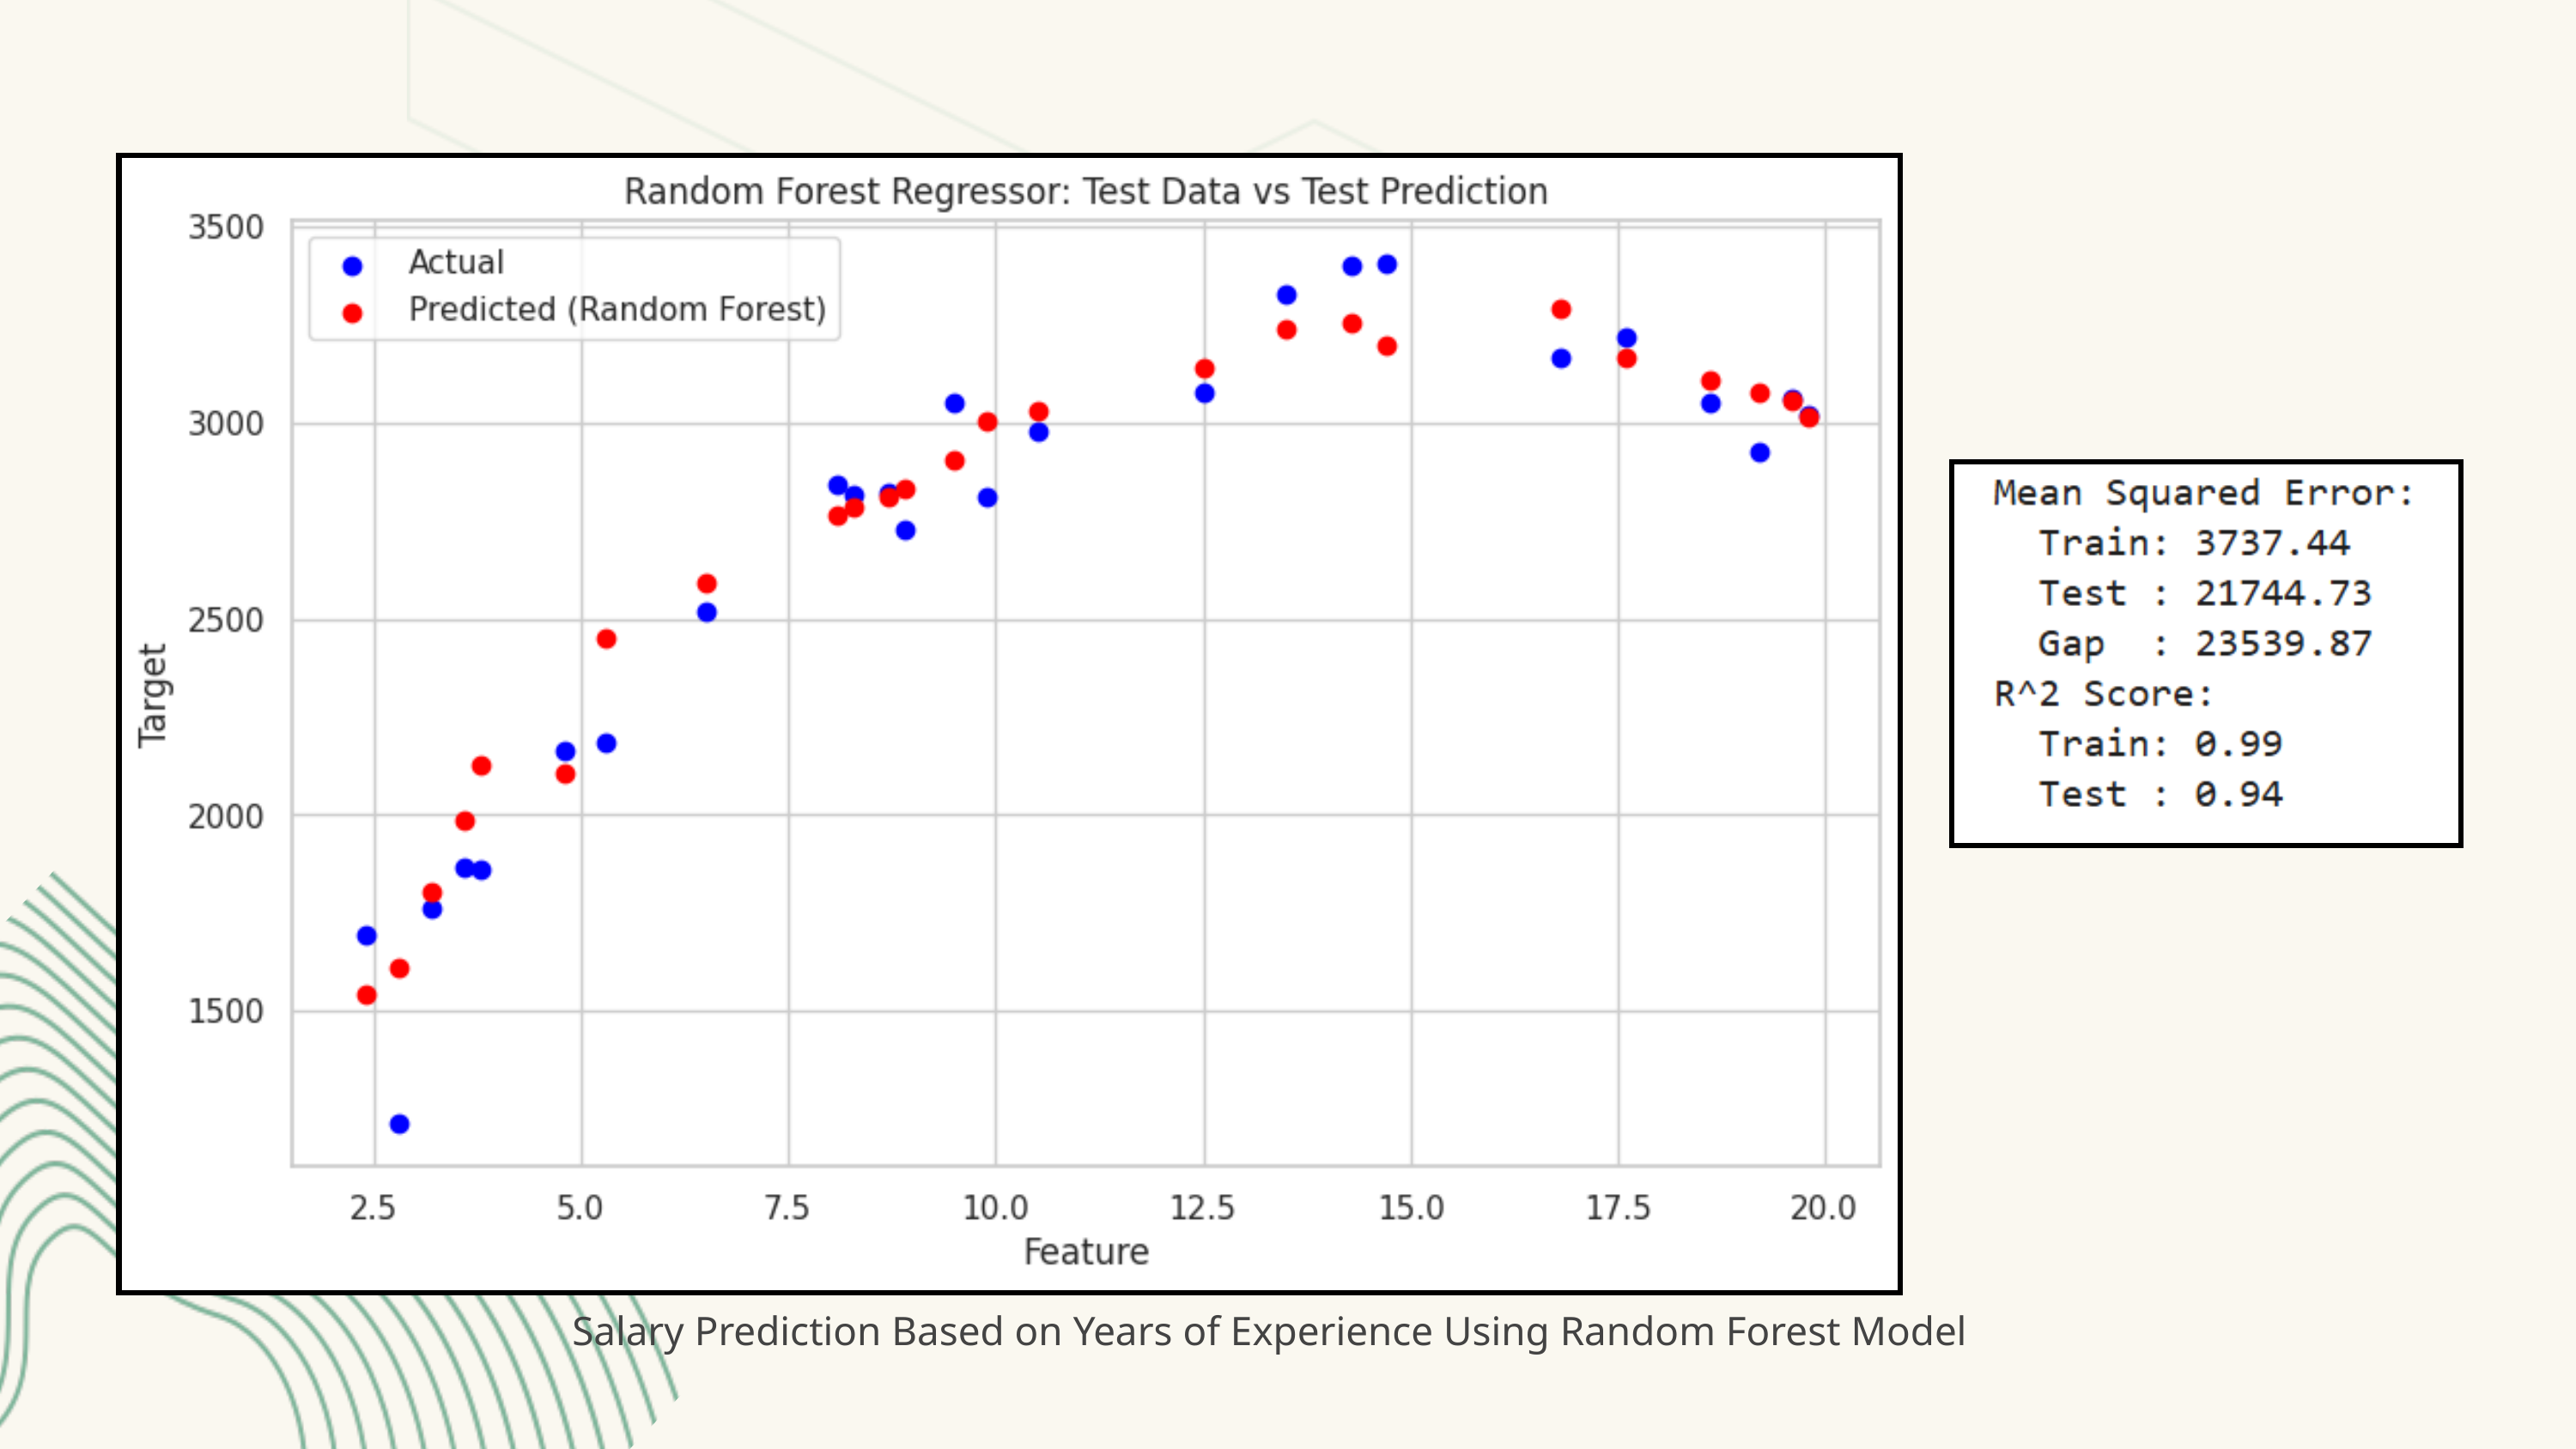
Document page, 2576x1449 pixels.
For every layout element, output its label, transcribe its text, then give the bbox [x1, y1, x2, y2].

text_box Salary Prediction Based on Years of Experience Using Random Forest Model [572, 1298, 2004, 1354]
text_box [0, 803, 720, 1449]
text_box [406, 0, 1455, 155]
text_box [118, 155, 1901, 1294]
text_box [1951, 461, 2461, 846]
